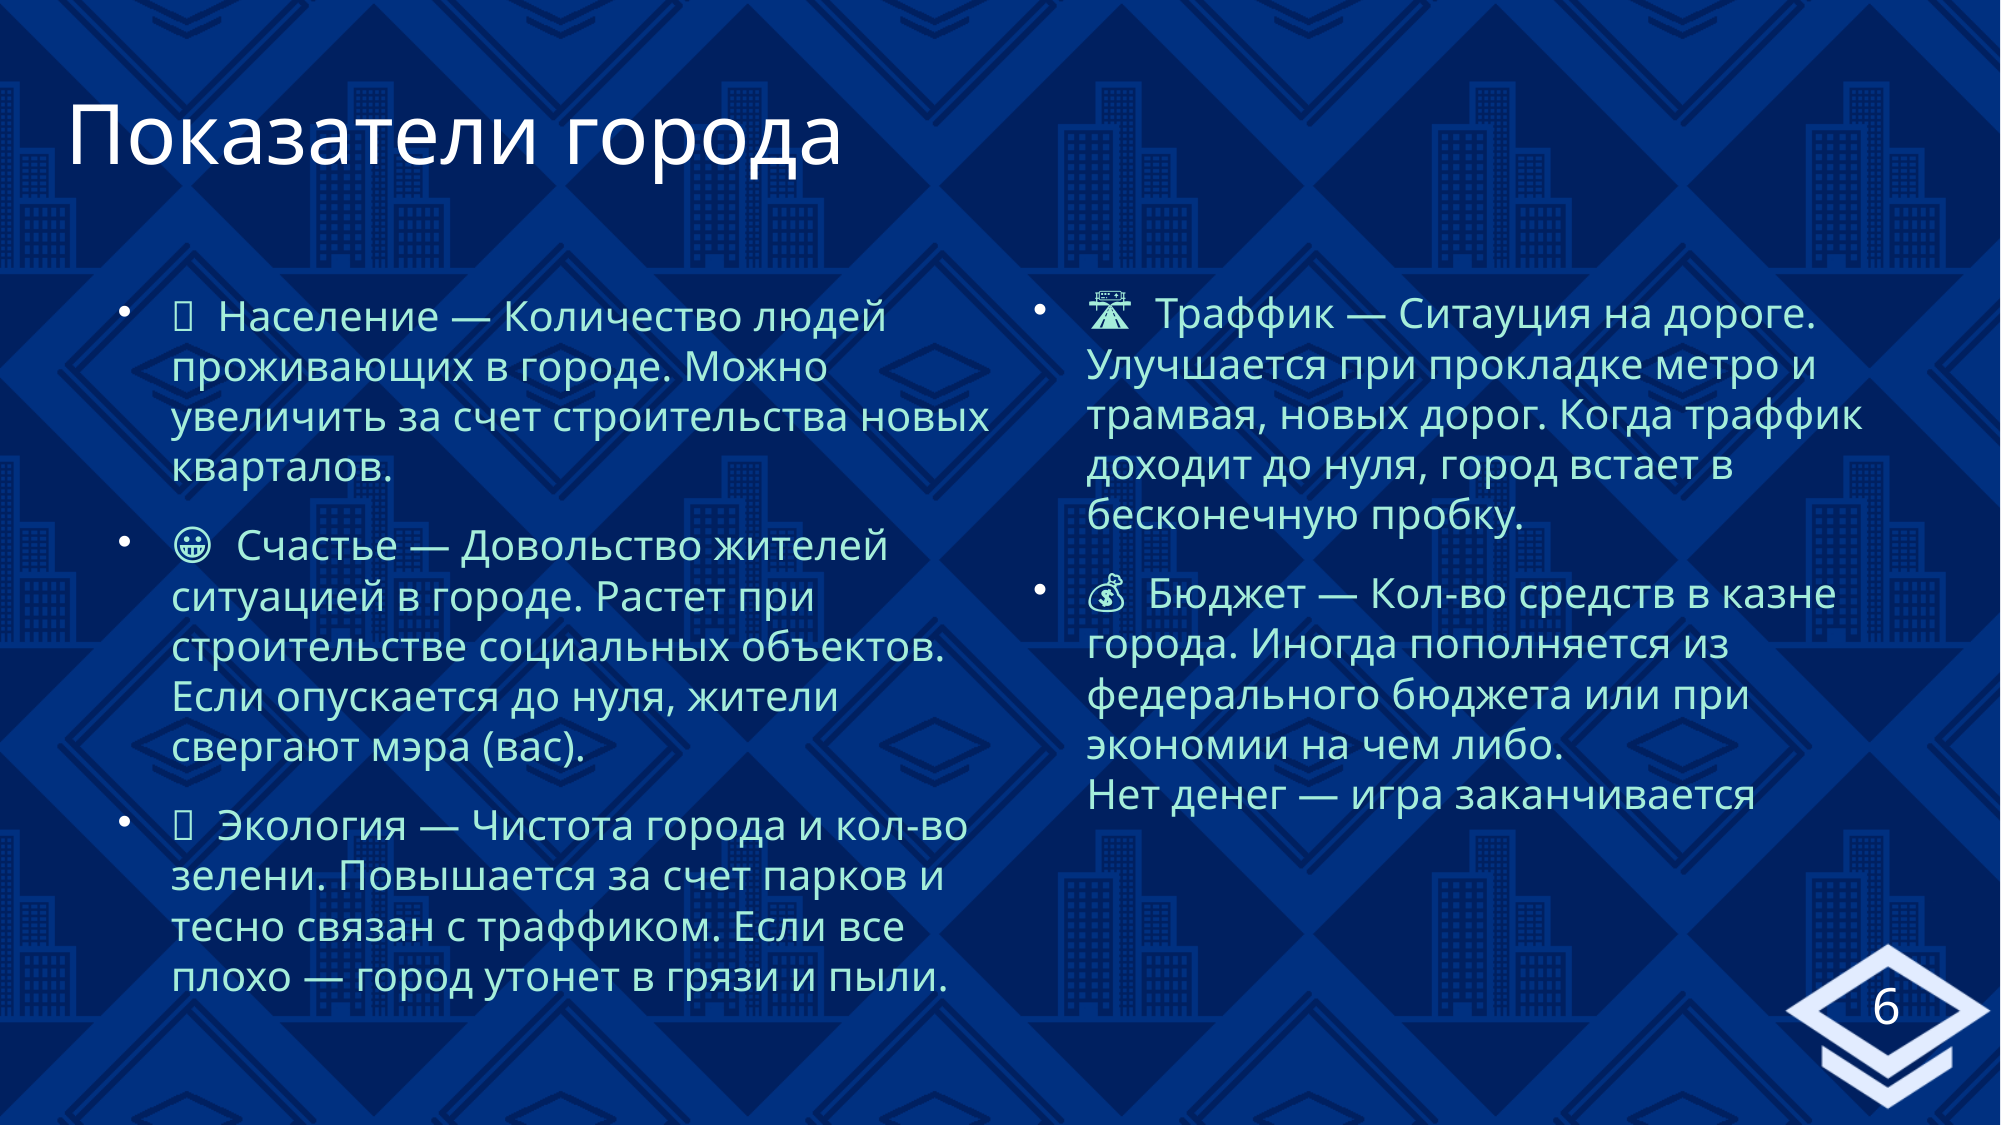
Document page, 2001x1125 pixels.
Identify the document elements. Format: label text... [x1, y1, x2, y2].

text_box 🛣️ Траффик — Ситауция на дороге. Улучшается при прокладке метро и трамвая, новых дорог. Когда траффик доходит до нуля, город встает в бесконечную пробку. 💰 Бюджет — Кол-во средств в казне города. Иногда пополняется из федерального бюджета или при экономии на чем либо. Нет денег — игра заканчивается [1015, 287, 1920, 878]
picture [0, 0, 2001, 1125]
text_box Показатели города [65, 80, 1565, 473]
text_box 👤 Население — Количество людей проживающих в городе. Можно увеличить за счет строительства новых кварталов. 😀 Счастье — Довольство жителей ситуацией в городе. Растет при строительстве социальных объектов. Если опускается до нуля, жители свергают мэра (вас). 🌿 Экология — Чистота города и кол-во зелени. Повышается за счет парков и тесно связан с траффиком. Если все плохо — город утонет в грязи и пыли. [100, 289, 1004, 1057]
